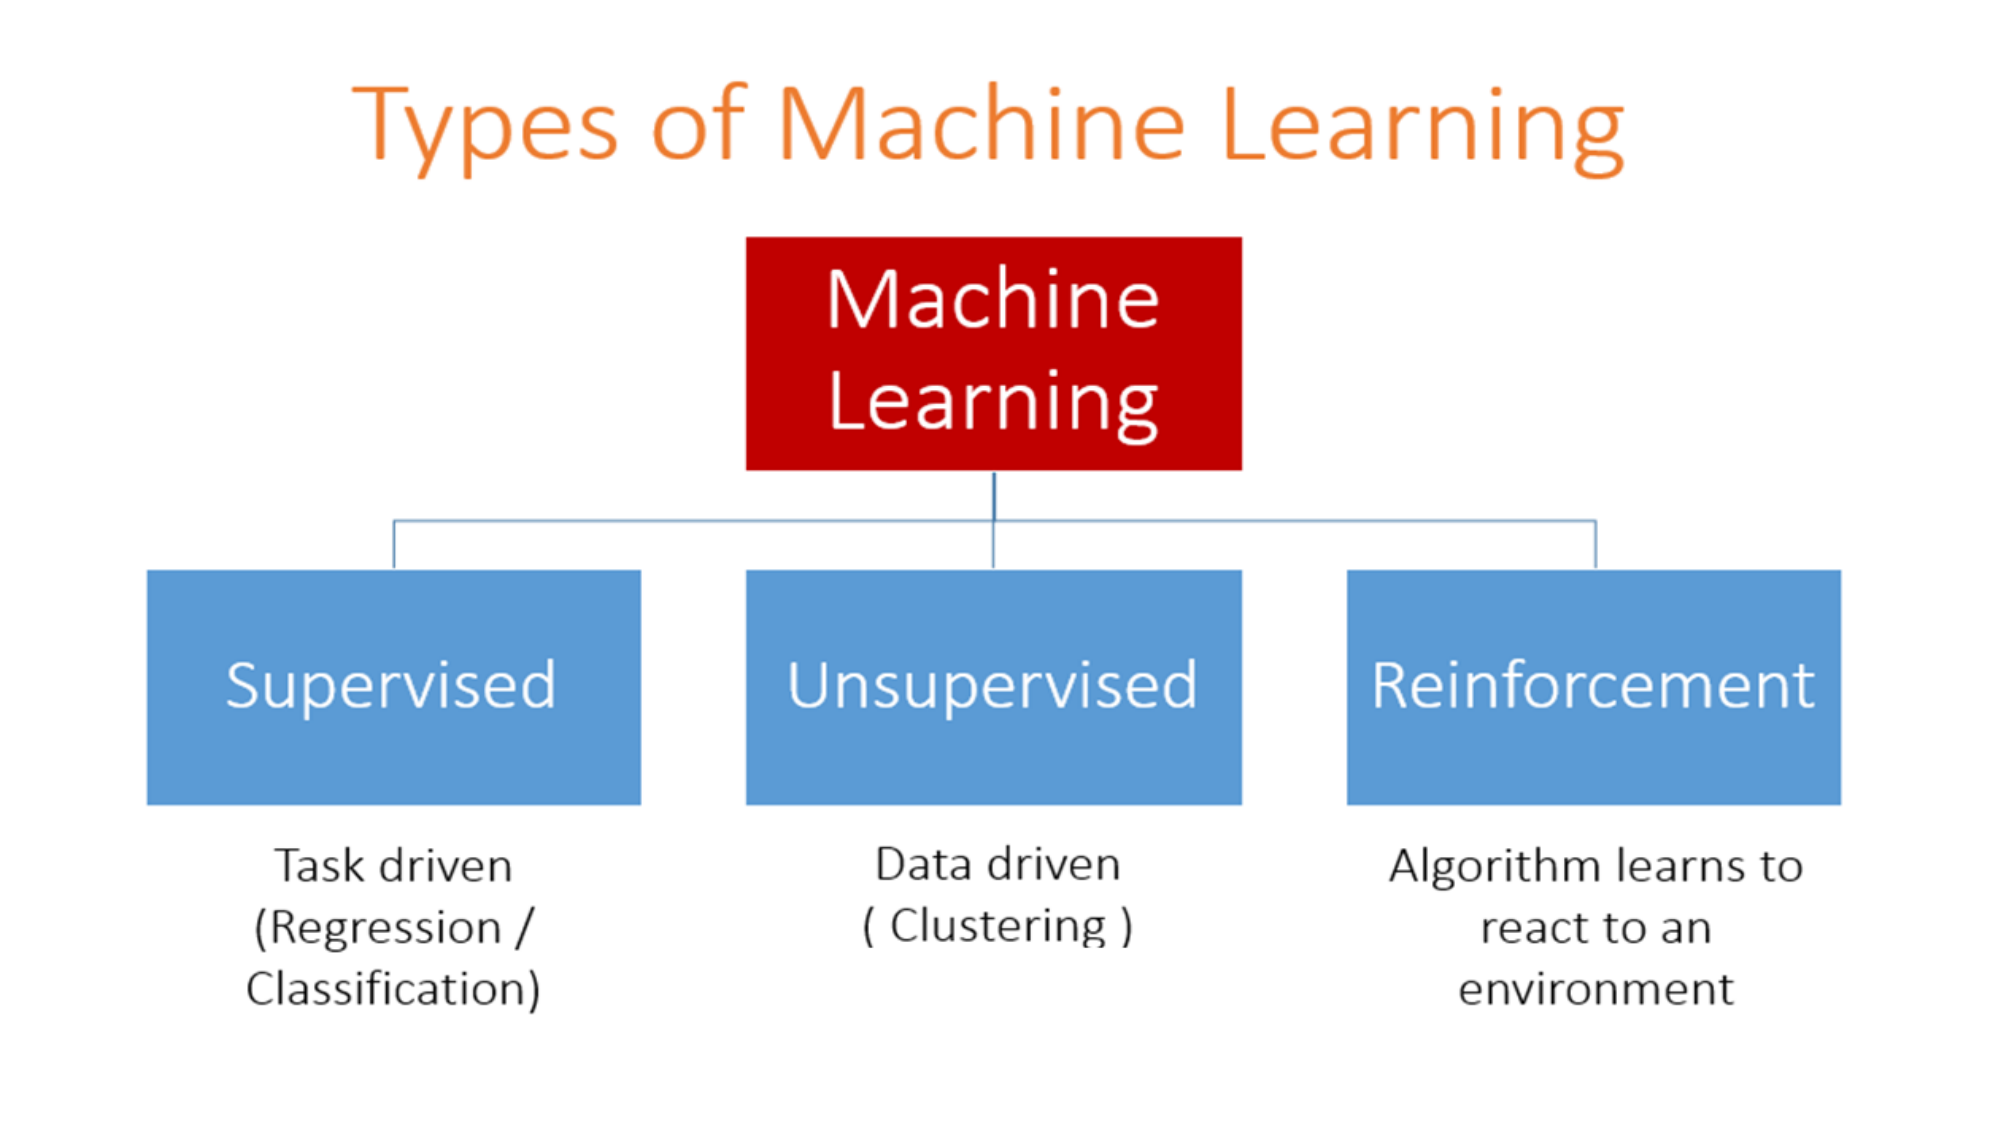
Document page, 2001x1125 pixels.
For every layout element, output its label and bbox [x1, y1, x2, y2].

picture [104, 53, 1861, 1049]
